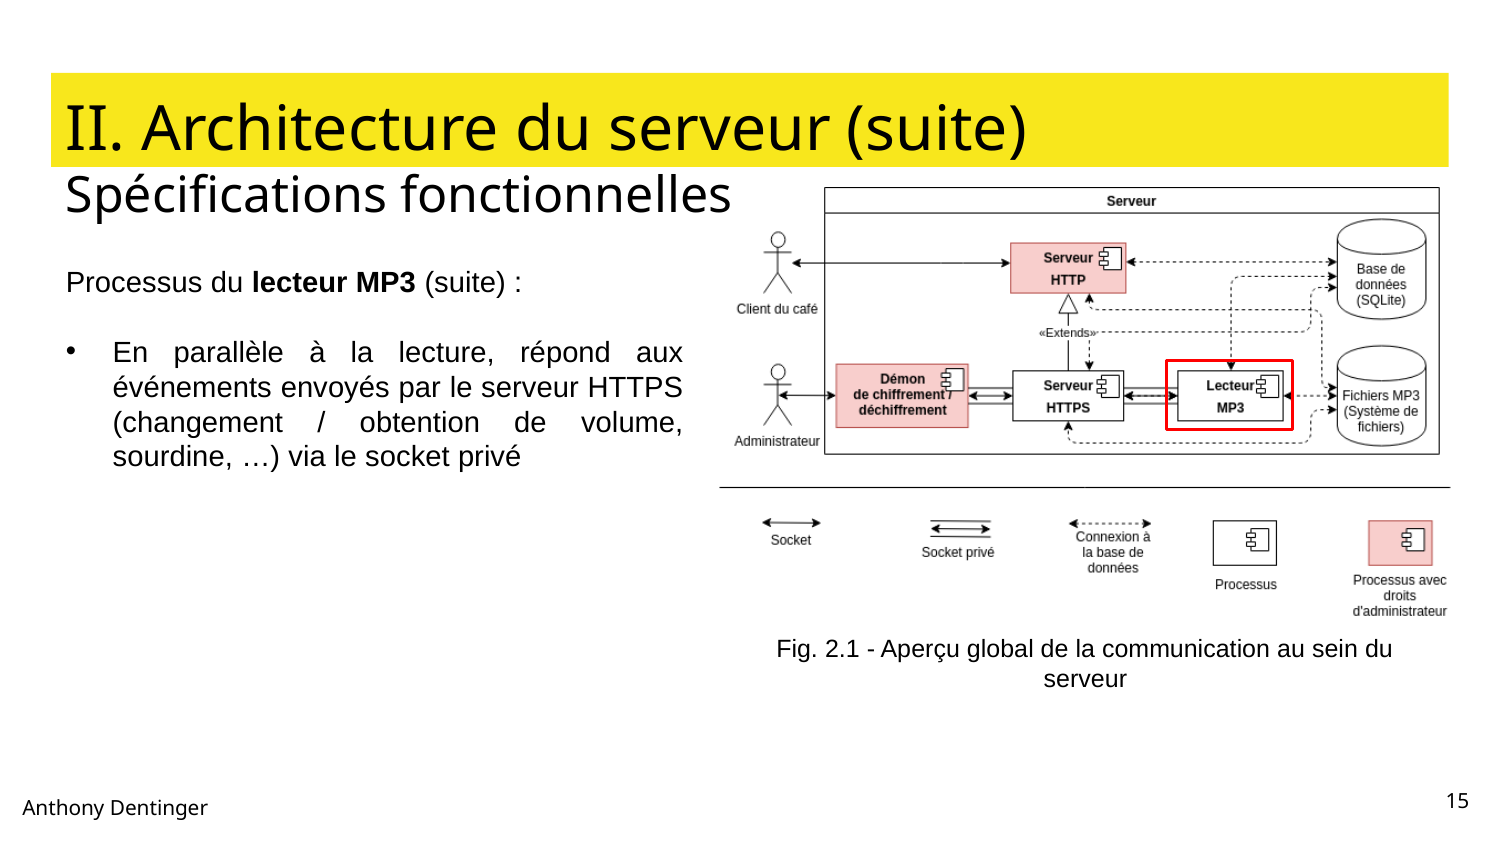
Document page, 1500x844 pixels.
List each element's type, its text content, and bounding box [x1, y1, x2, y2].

text_box Fig. 2.1 - Aperçu global de la communication au sein du serveur [719, 623, 1452, 692]
text_box Processus du lecteur MP3 (suite) : En parallèle à la lecture, répond aux événements envoyés par le serveur HTTPS (changement / obtention de volume, sourdine, …) via le socket privé [51, 247, 699, 770]
text_box Anthony Dentinger [7, 779, 347, 824]
text_box 16 [1394, 769, 1484, 834]
text_box II. Architecture du serveur (suite) Spécifications fonctionnelles [51, 72, 1449, 167]
picture [719, 187, 1452, 617]
